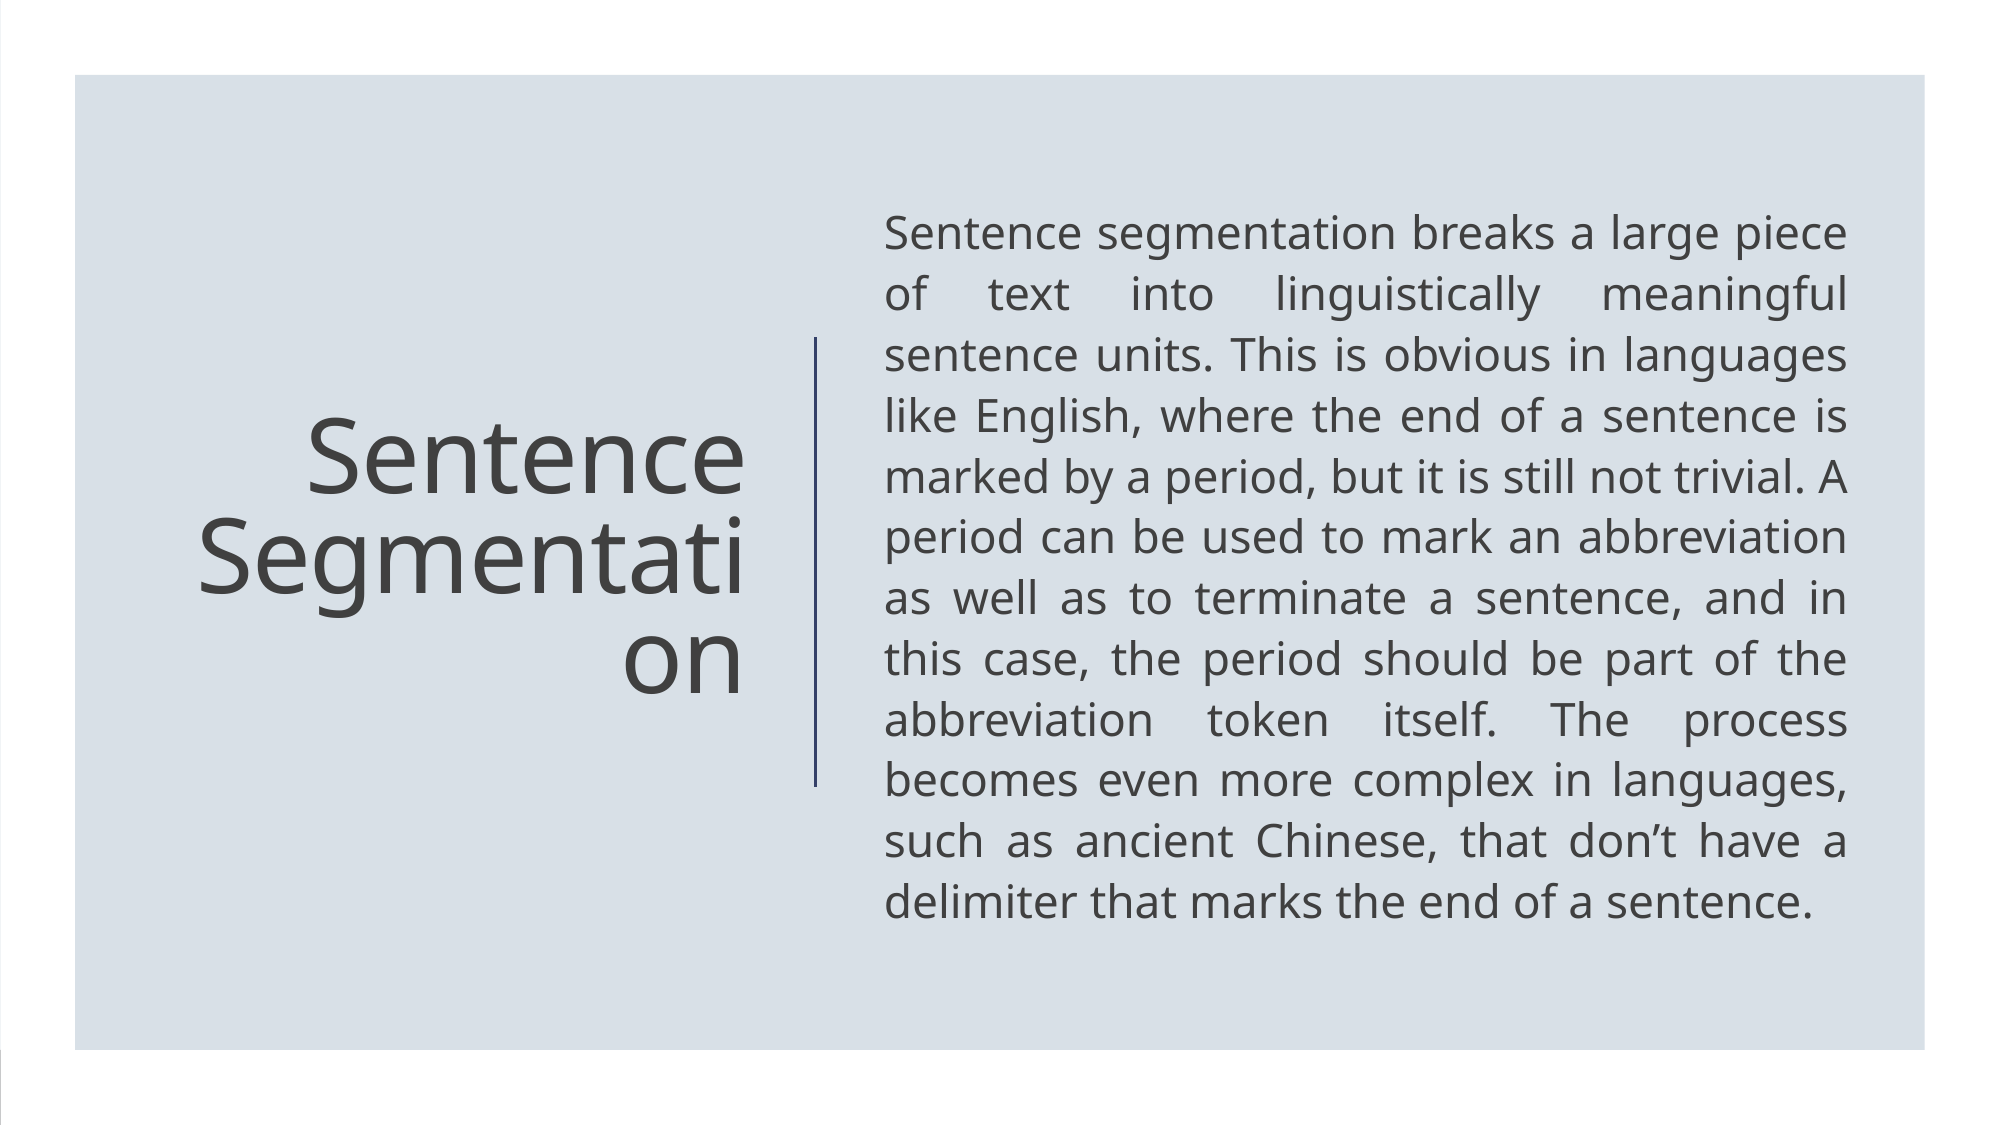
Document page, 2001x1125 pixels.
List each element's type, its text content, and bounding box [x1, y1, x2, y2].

title Sentence Segmentation [140, 158, 763, 969]
text_box [74, 74, 1926, 1051]
list Sentence segmentation breaks a large piece of text into linguistically meaningful sentence units. This is obvious in languages like English, where the end of a sentence is marked by a period, but it is still not trivial. A period can be used to mark an abbreviation as well as to terminate a sentence, and in this case, the period should be part of the abbreviation token itself. The process becomes even more complex in languages, such as ancient Chinese, that don’t have a delimiter that marks the end of a sentence. [869, 158, 1849, 969]
text_box [0, 0, 2000, 1125]
